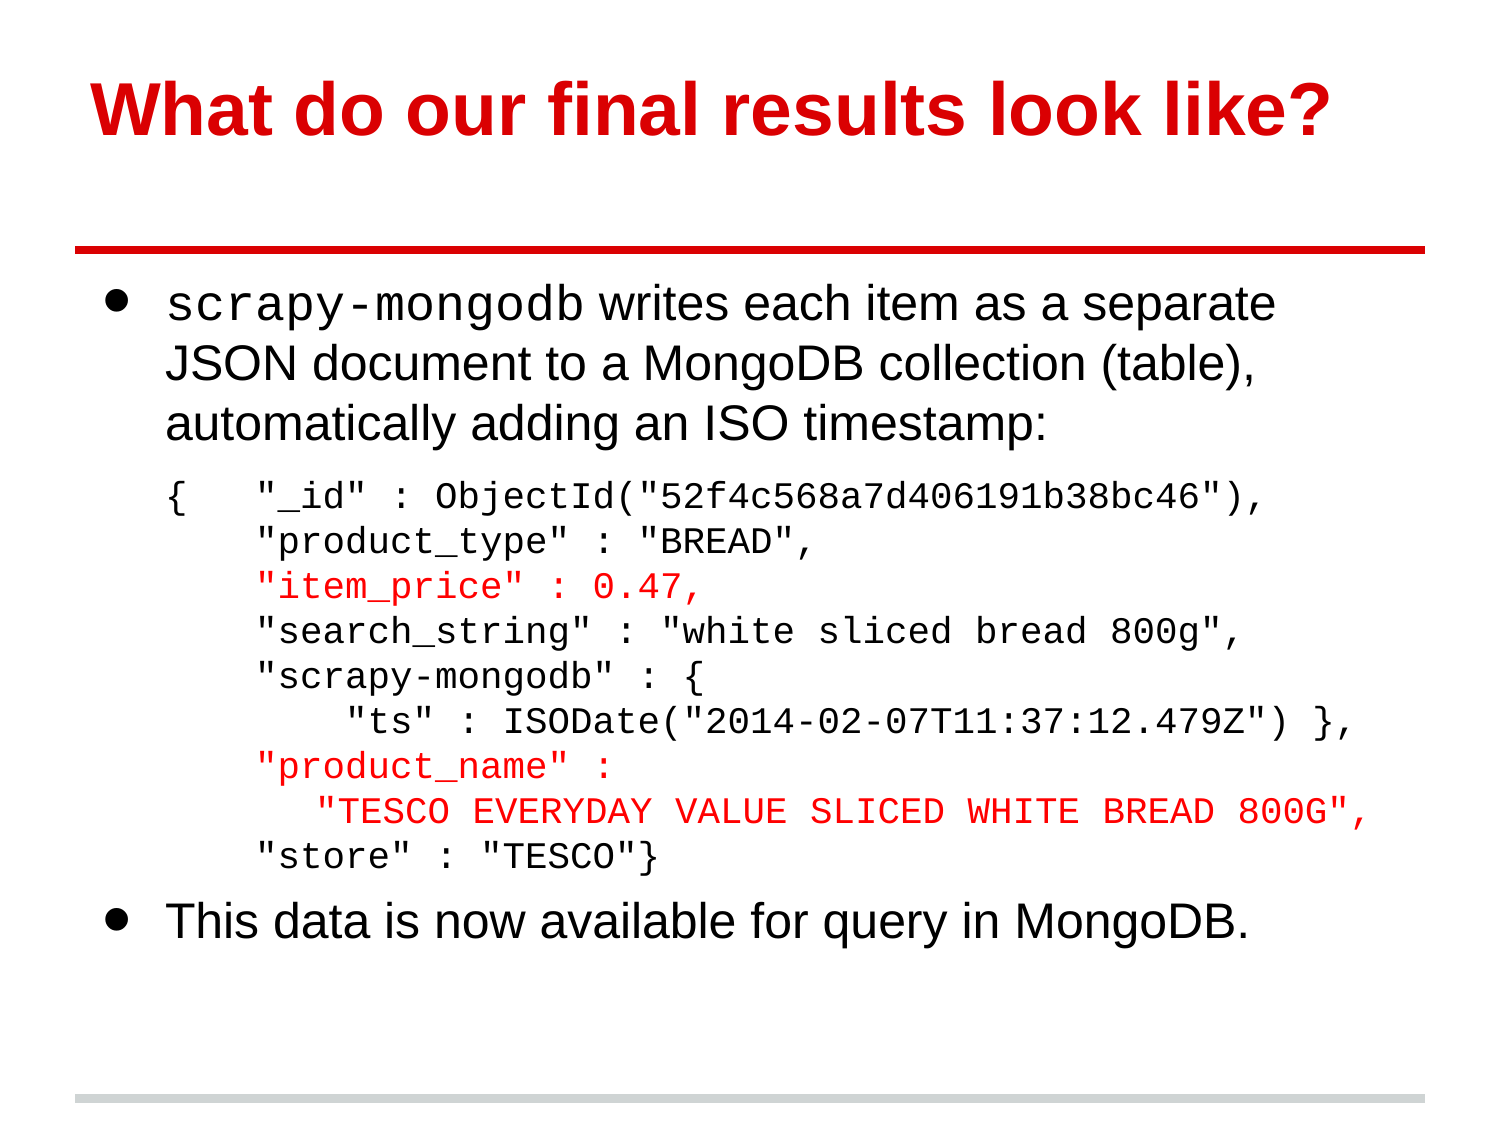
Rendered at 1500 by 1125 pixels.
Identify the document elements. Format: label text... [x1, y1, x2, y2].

list scrapy-mongodb writes each item as a separate JSON document to a MongoDB collection (table), automatically adding an ISO timestamp: { "_id" : ObjectId("52f4c568a7d406191b38bc46"), "product_type" : "BREAD", "item_price" : 0.47, "search_string" : "white sliced bread 800g", "scrapy-mongodb" : { "ts" : ISODate("2014-02-07T11:37:12.479Z") }, "product_name" : "TESCO EVERYDAY VALUE SLICED WHITE BREAD 800G", "store" : "TESCO"} This data is now available for query in MongoDB. [75, 255, 1425, 1052]
title What do our final results look like? [75, 45, 1425, 167]
